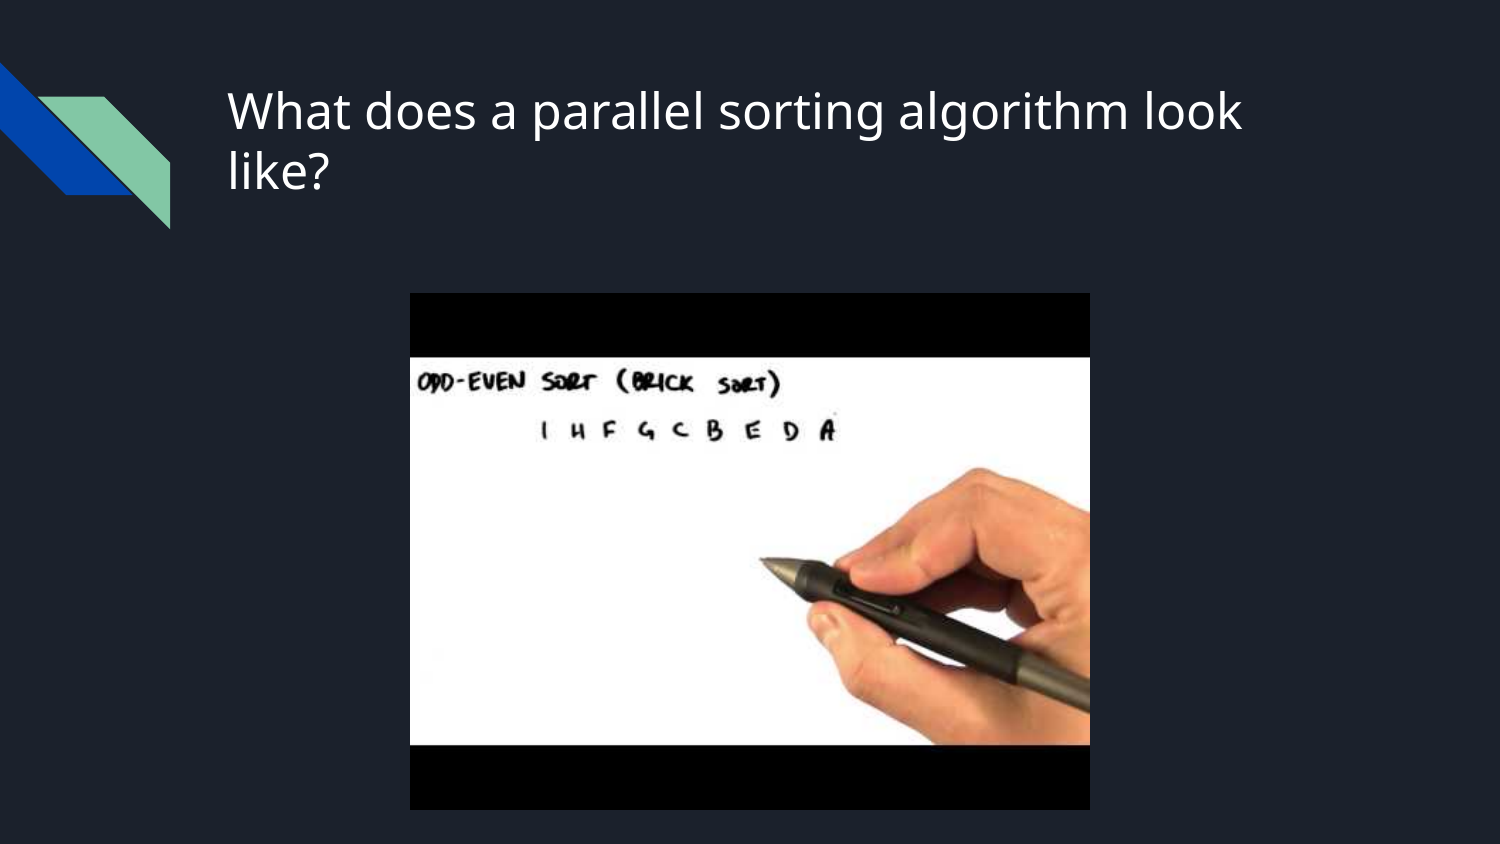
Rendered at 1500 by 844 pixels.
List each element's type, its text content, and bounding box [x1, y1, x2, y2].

picture [410, 293, 1090, 811]
title What does a parallel sorting algorithm look like? [212, 64, 1368, 215]
